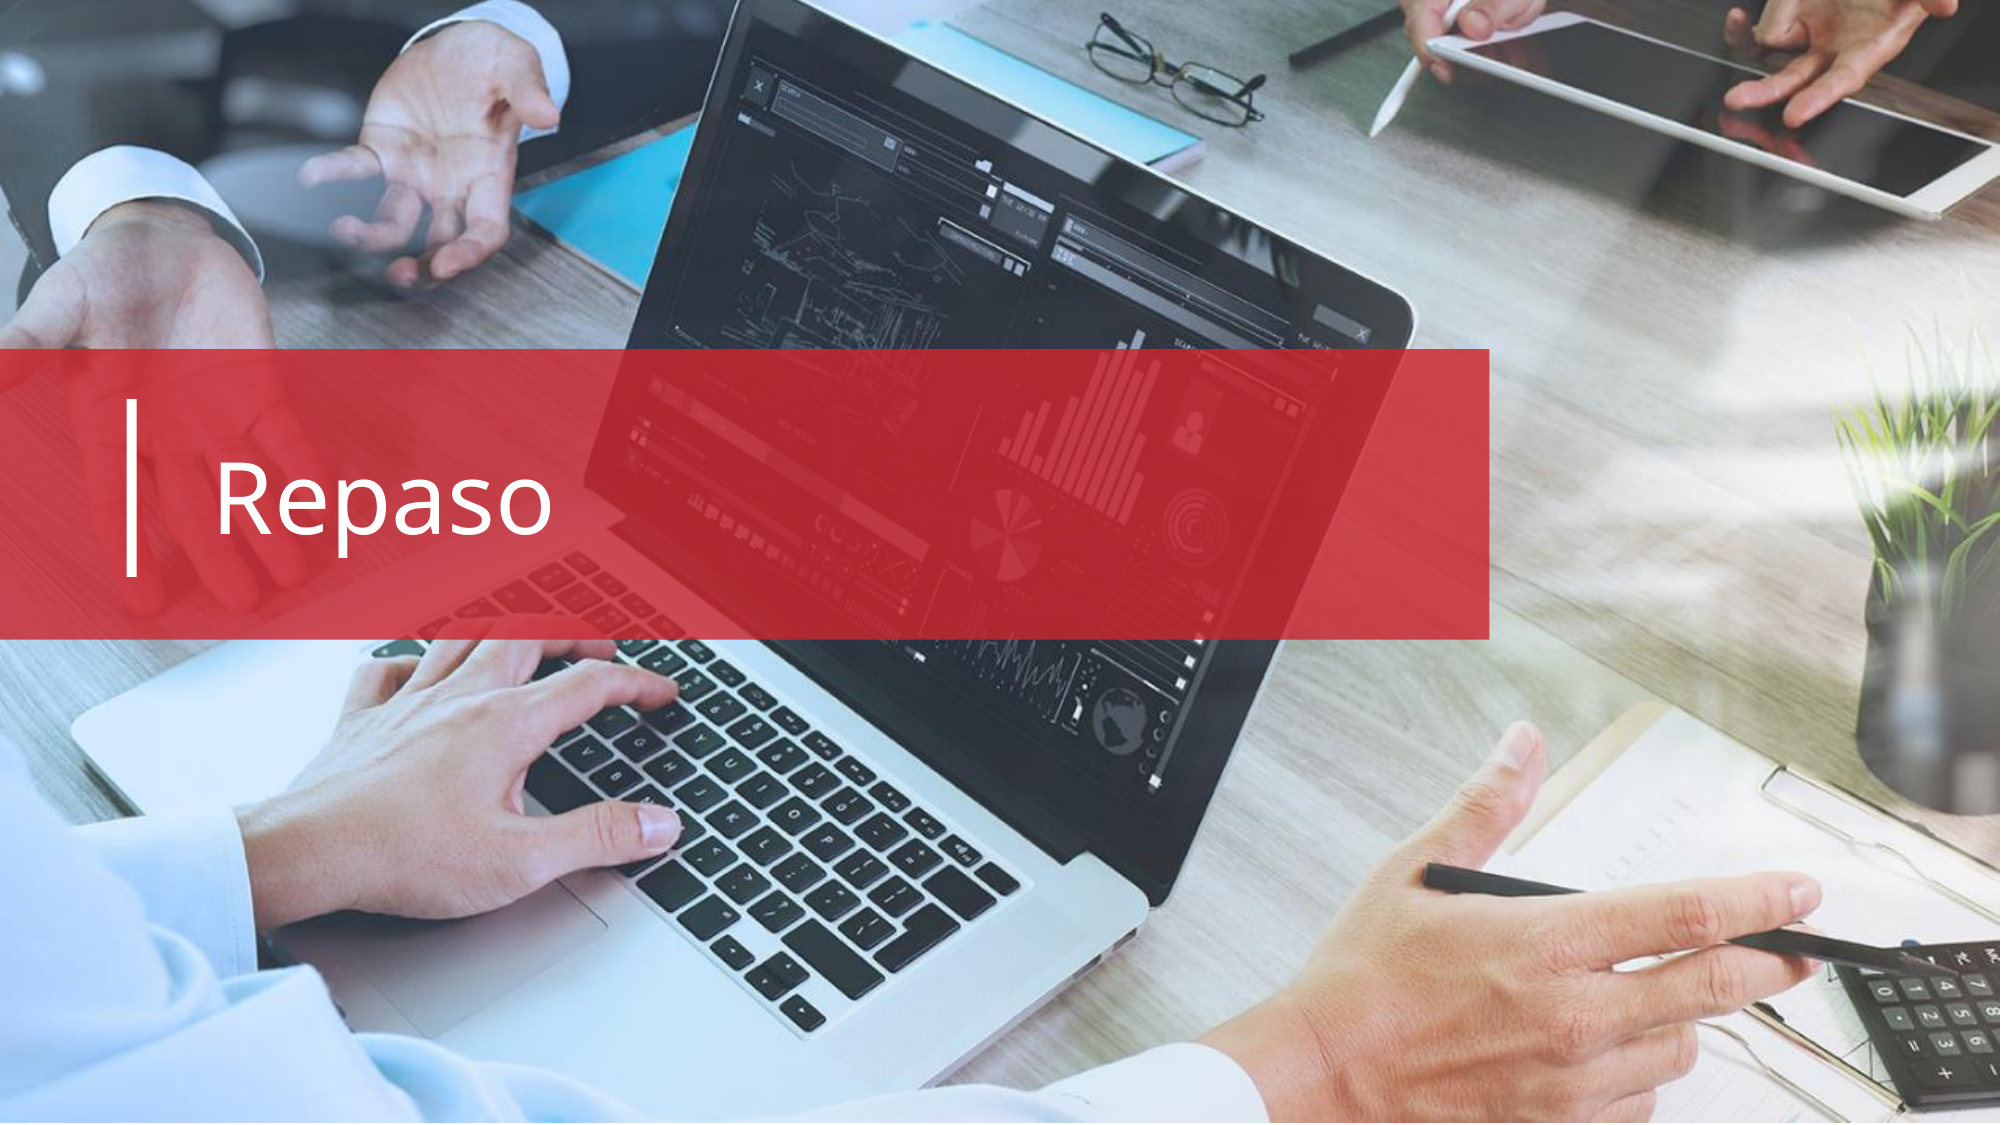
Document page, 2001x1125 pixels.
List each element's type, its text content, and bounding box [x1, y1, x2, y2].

title Repaso [196, 385, 1404, 604]
picture [0, 0, 2000, 1123]
